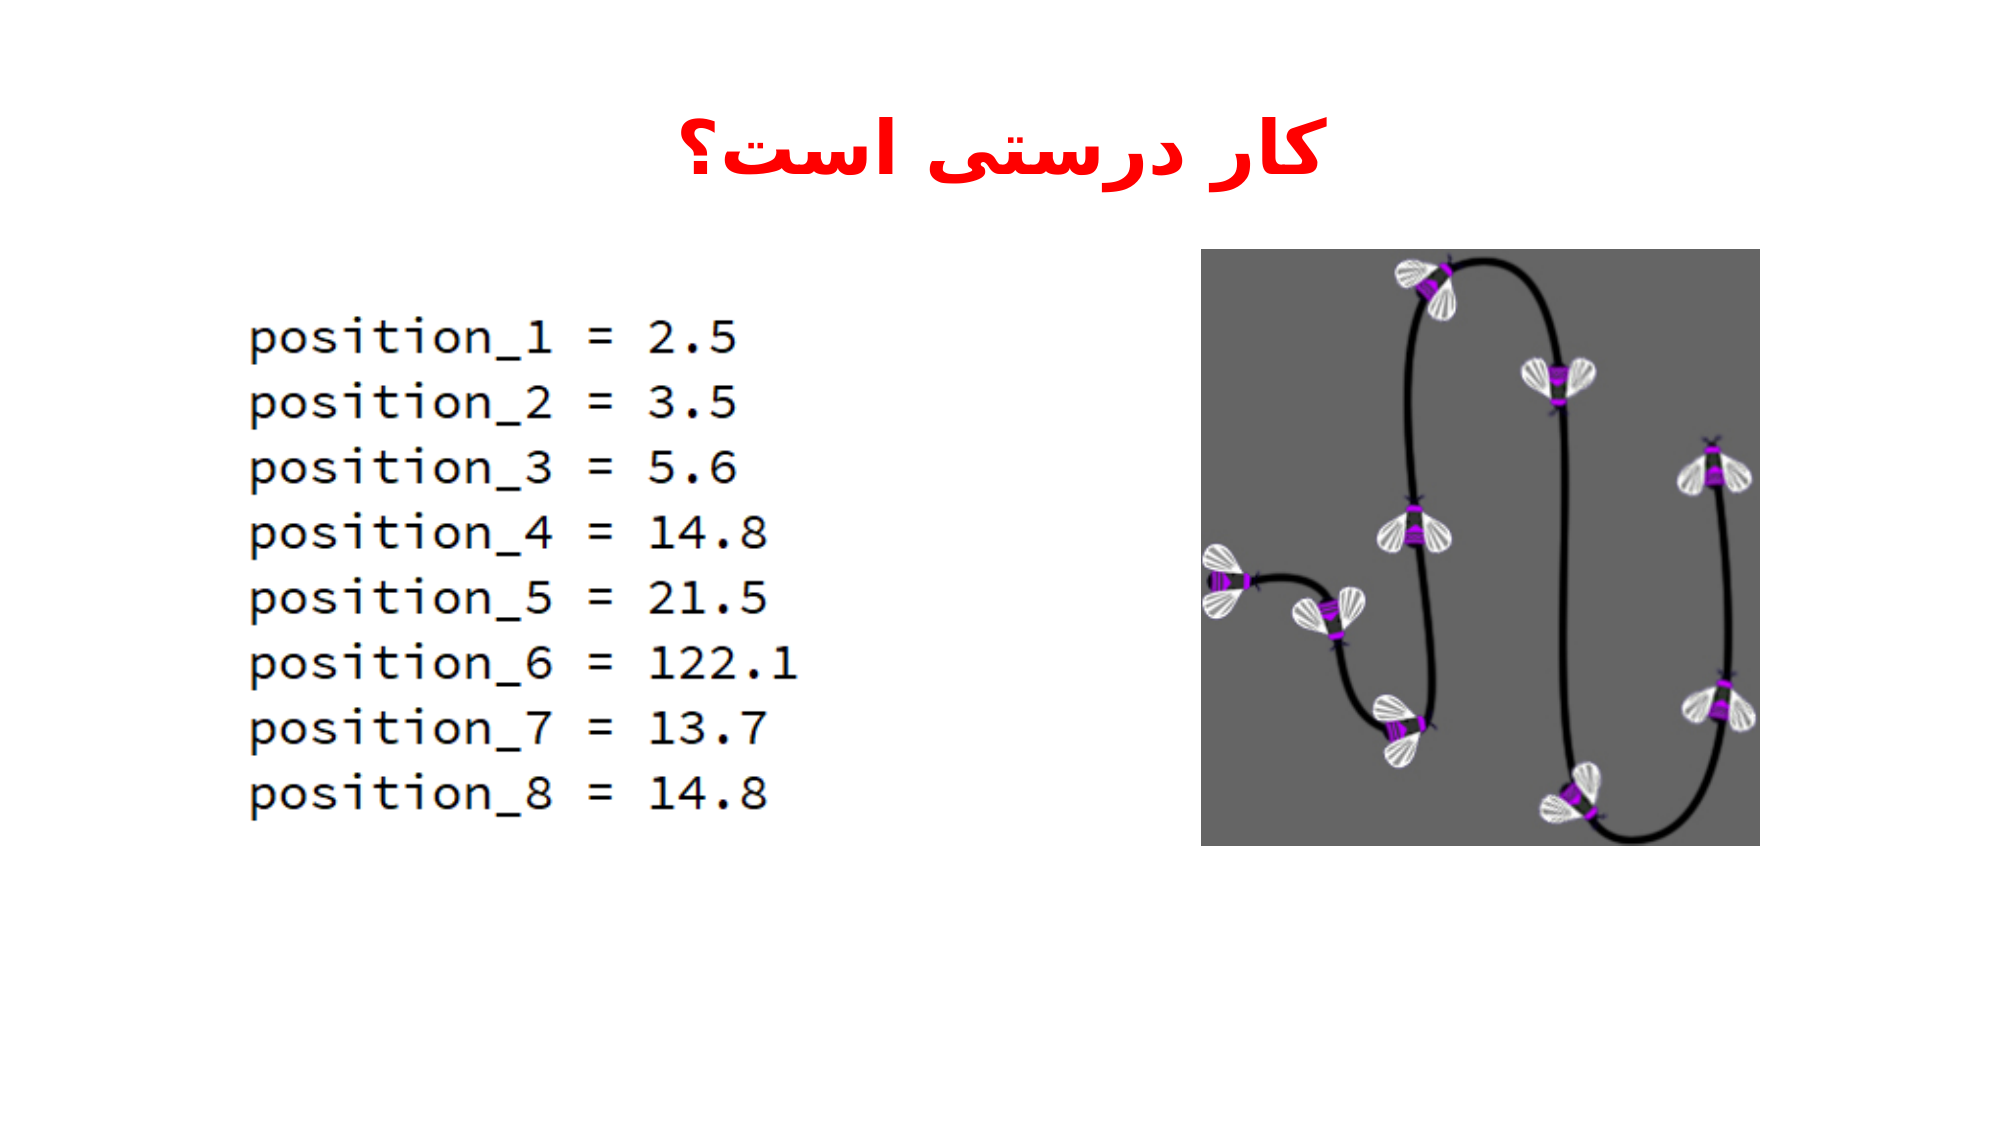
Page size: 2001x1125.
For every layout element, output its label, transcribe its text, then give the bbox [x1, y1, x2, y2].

title کار درستی است؟ [372, 86, 1633, 199]
picture [242, 294, 896, 846]
picture [1201, 249, 1760, 846]
